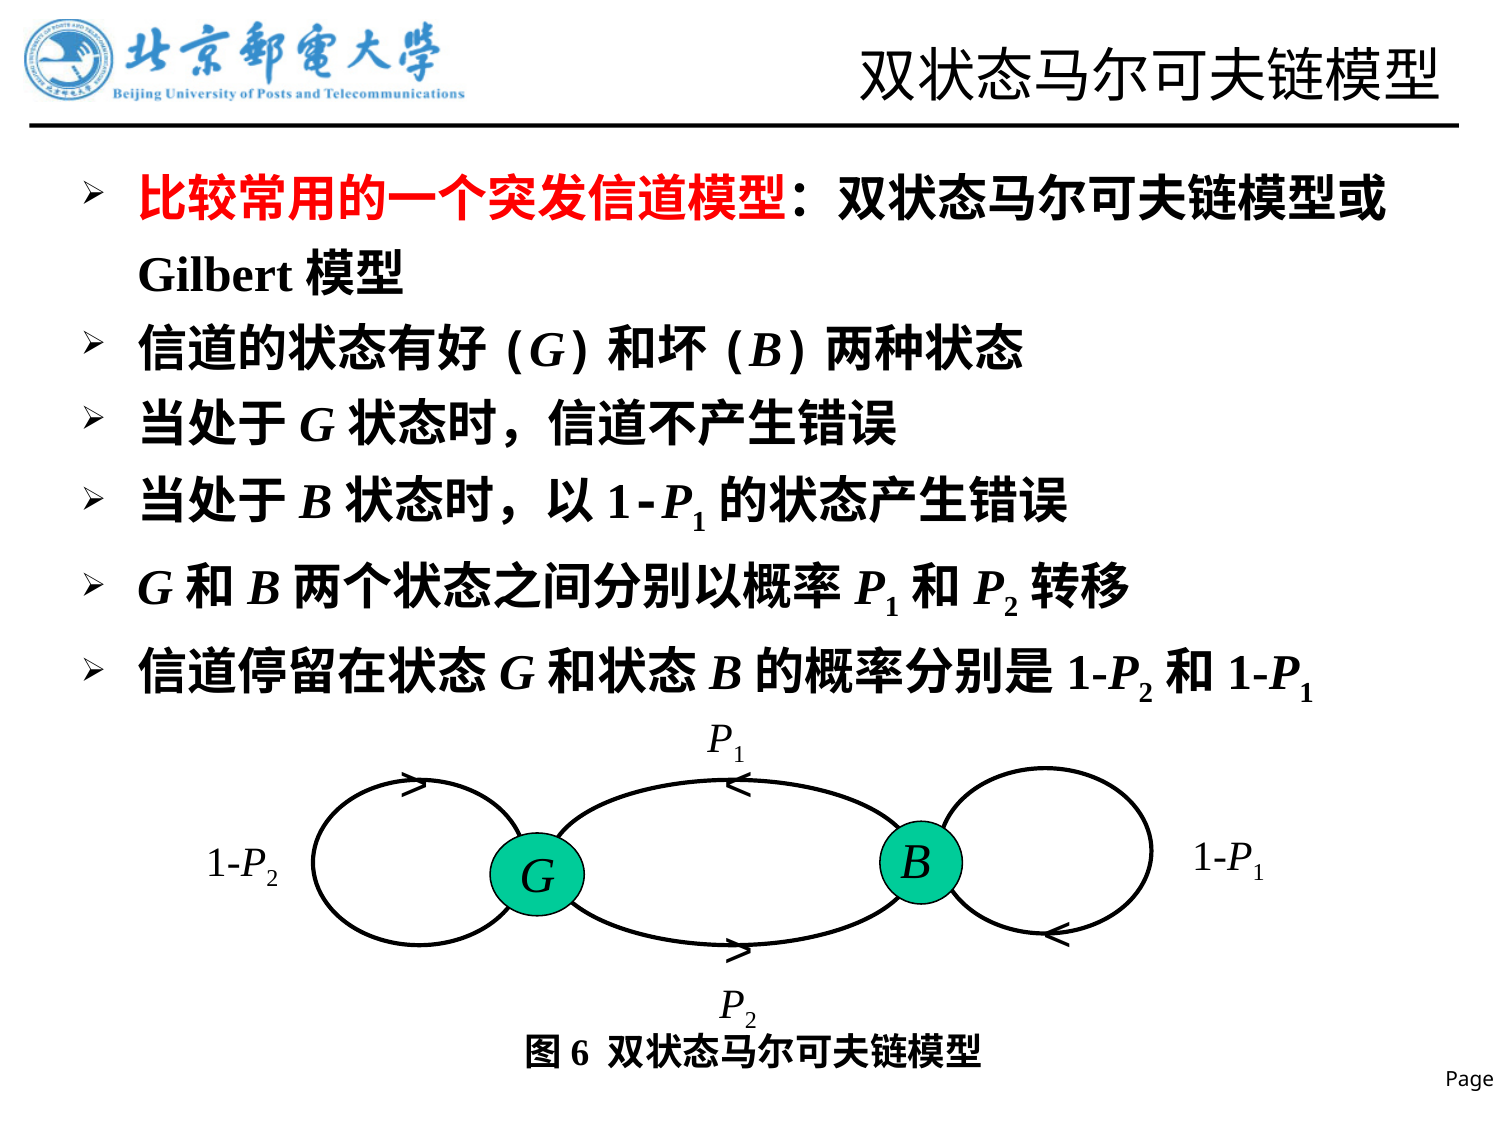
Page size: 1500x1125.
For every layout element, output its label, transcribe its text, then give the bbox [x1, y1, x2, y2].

title 双状态马尔可夫链模型 [720, 16, 1457, 130]
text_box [182, 703, 1282, 1035]
list 比较常用的一个突发信道模型：双状态马尔可夫链模型或Gilbert模型 信道的状态有好(G)和坏(B)两种状态 当处于G状态时，信道不产生错误 当处于B状态时，以1-P1的状态产生错误 G和B两个状态之间分别以概率P1和P2转移 信道停留在状态G和状态B的概率分别是1-P2和1-P1 [65, 144, 1465, 715]
text_box 图6 双状态马尔可夫链模型 [491, 1035, 998, 1081]
picture [23, 19, 467, 102]
